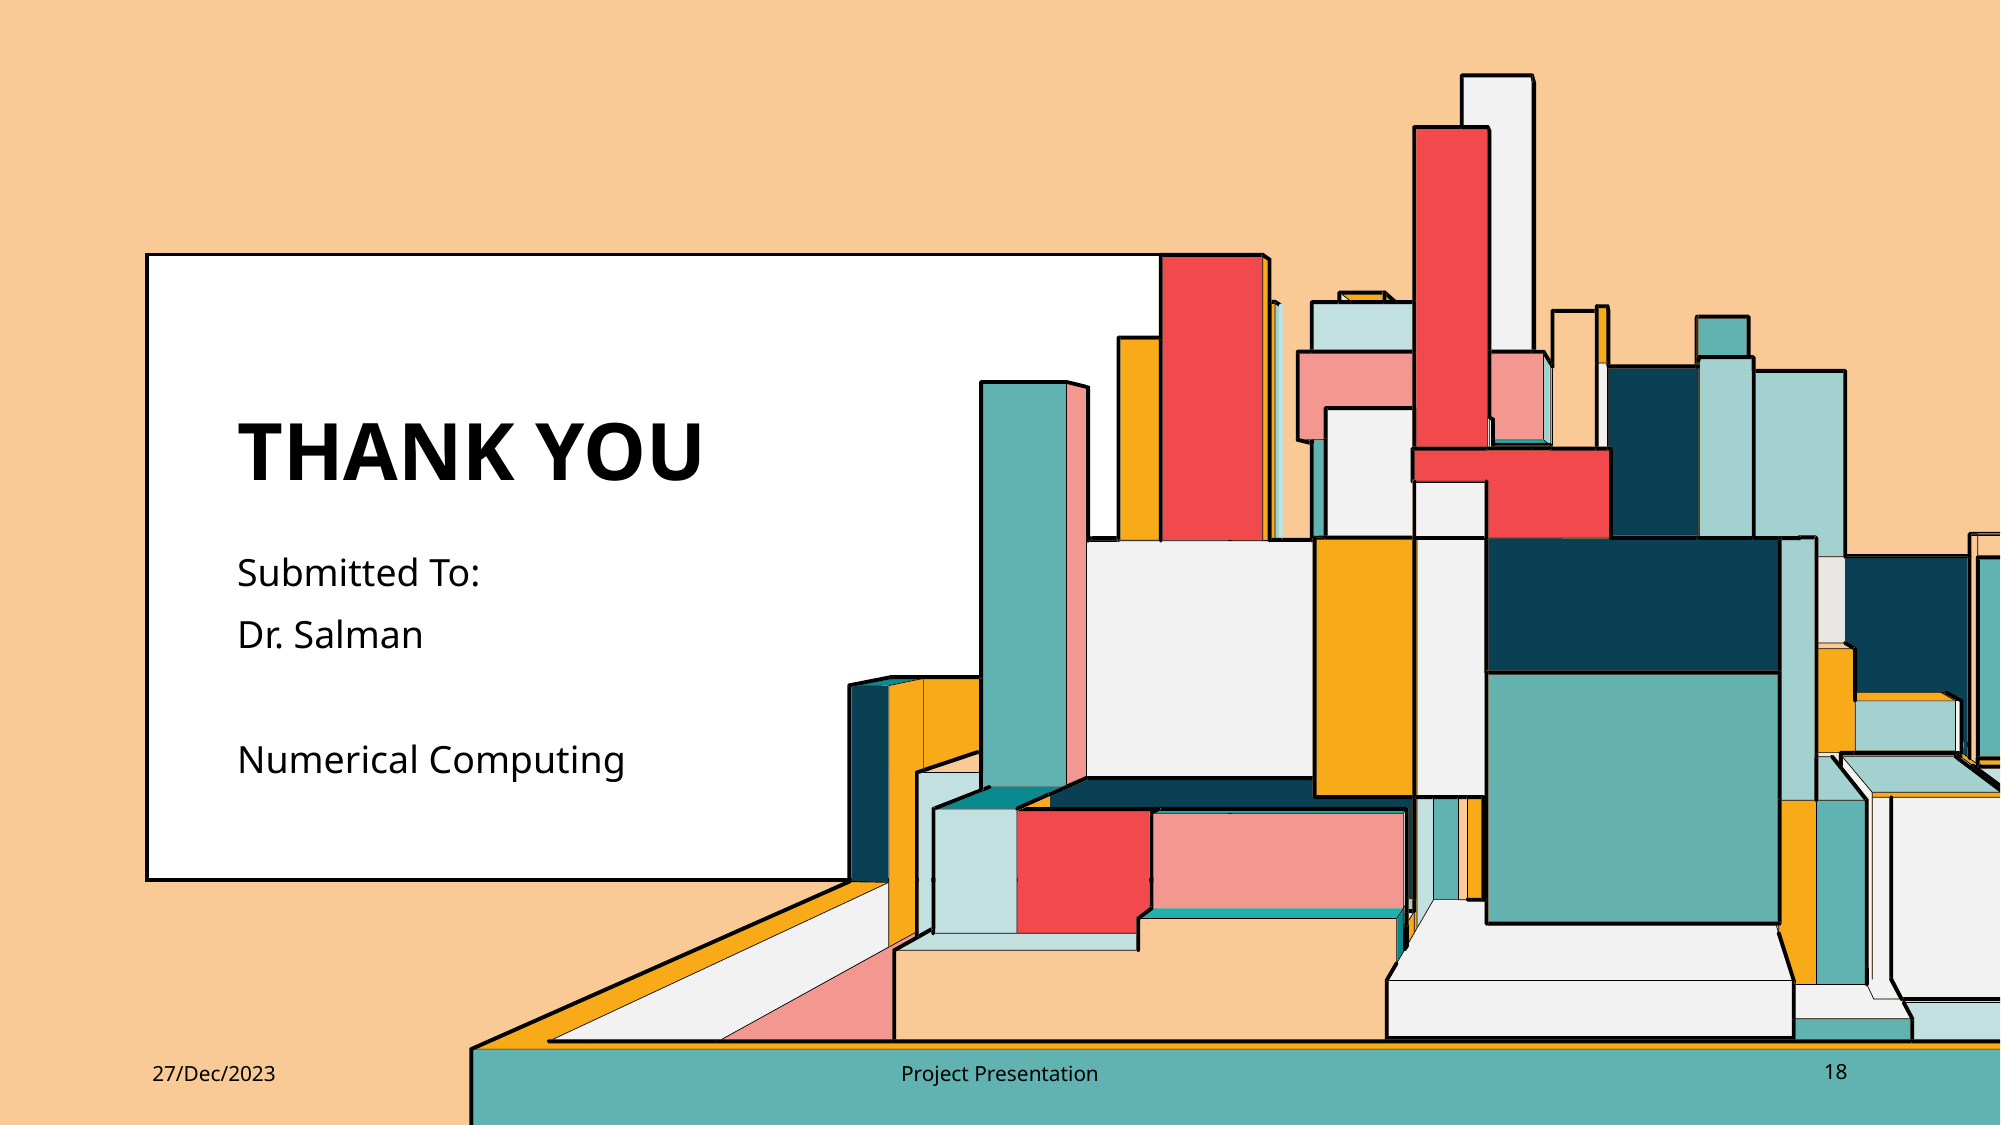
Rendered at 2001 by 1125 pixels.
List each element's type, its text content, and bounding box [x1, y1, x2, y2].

title THANK YOU [221, 288, 929, 506]
list Submitted To: Dr. Salman Numerical Computing [221, 523, 797, 819]
slide_number 18 [1412, 1042, 1863, 1103]
footer Project Presentation [662, 1042, 1338, 1103]
slide_number 27/Dec/2023 [137, 1042, 588, 1103]
